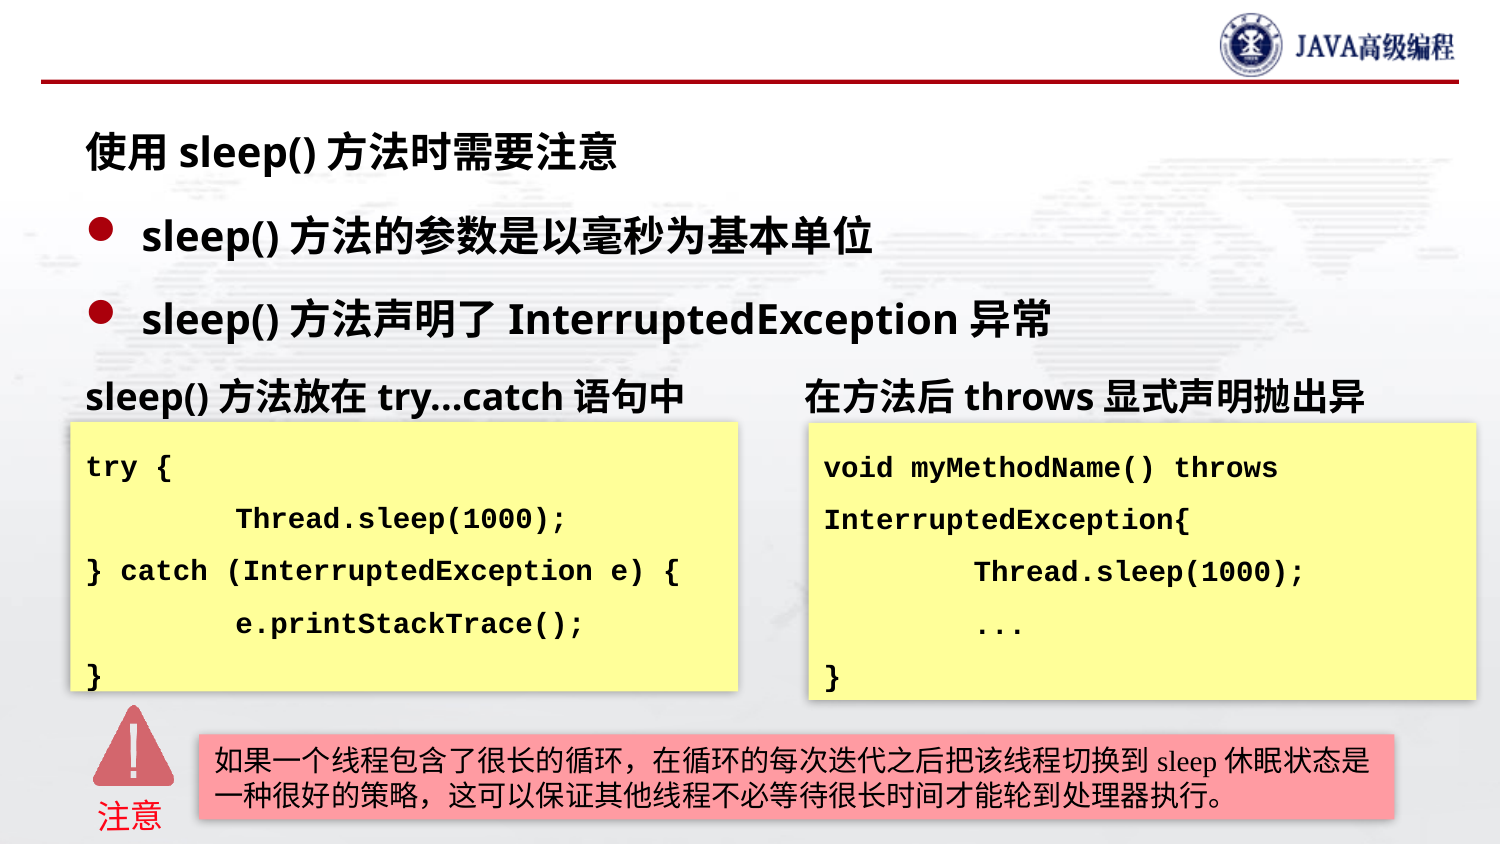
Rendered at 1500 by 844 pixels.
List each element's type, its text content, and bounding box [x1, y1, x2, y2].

text_box 注意 [82, 786, 188, 844]
list 使用sleep()方法时需要注意 sleep()方法的参数是以毫秒为基本单位 sleep()方法声明了InterruptedException异常 sleep()方法放在try...catch语句中 在方法后throws显式声明抛出异常 [70, 93, 1417, 352]
picture [0, 0, 1500, 844]
text_box 如果一个线程包含了很长的循环，在循环的每次迭代之后把该线程切换到sleep休眠状态是一种很好的策略，这可以保证其他线程不必等待很长时间才能轮到处理器执行。 [199, 734, 1395, 820]
text_box void myMethodName() throws InterruptedException{ Thread.sleep(1000); ... } [808, 422, 1477, 700]
list try { Thread.sleep(1000); } catch (InterruptedException e) { e.printStackTrace(); } [70, 421, 739, 692]
